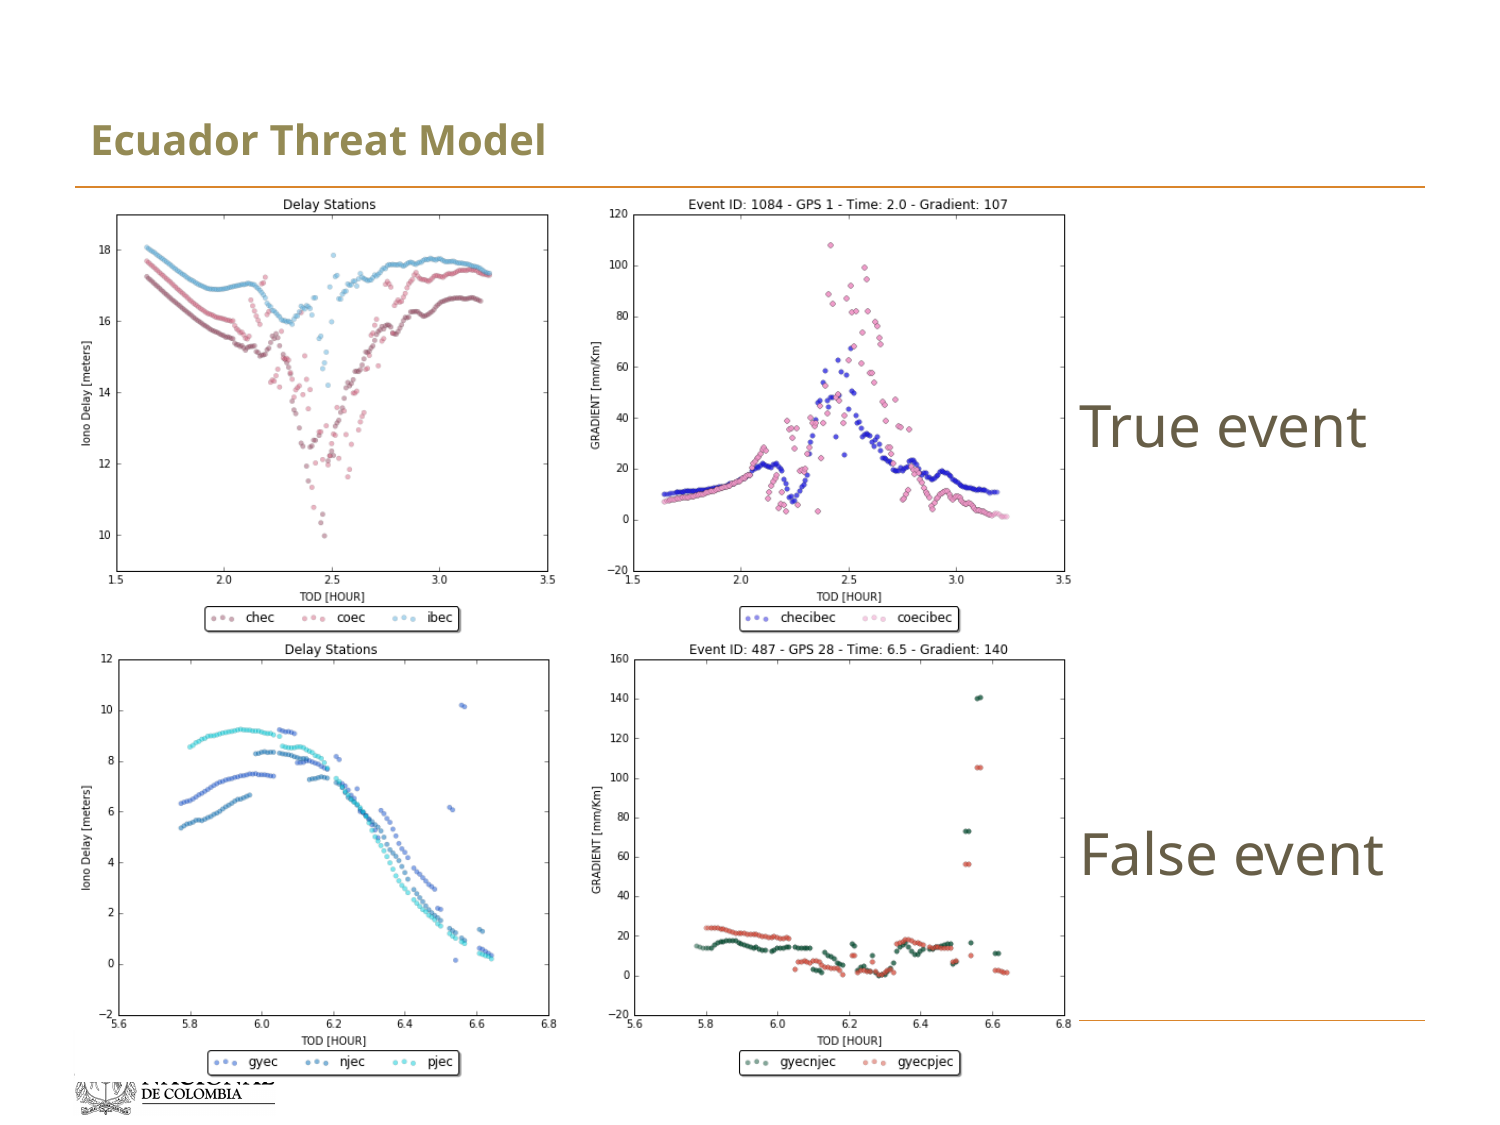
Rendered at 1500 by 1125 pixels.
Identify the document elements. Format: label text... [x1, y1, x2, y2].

picture [73, 191, 1080, 1116]
title Ecuador Threat Model [75, 45, 1425, 233]
text_box True event [1084, 382, 1500, 467]
text_box False event [1084, 809, 1500, 895]
